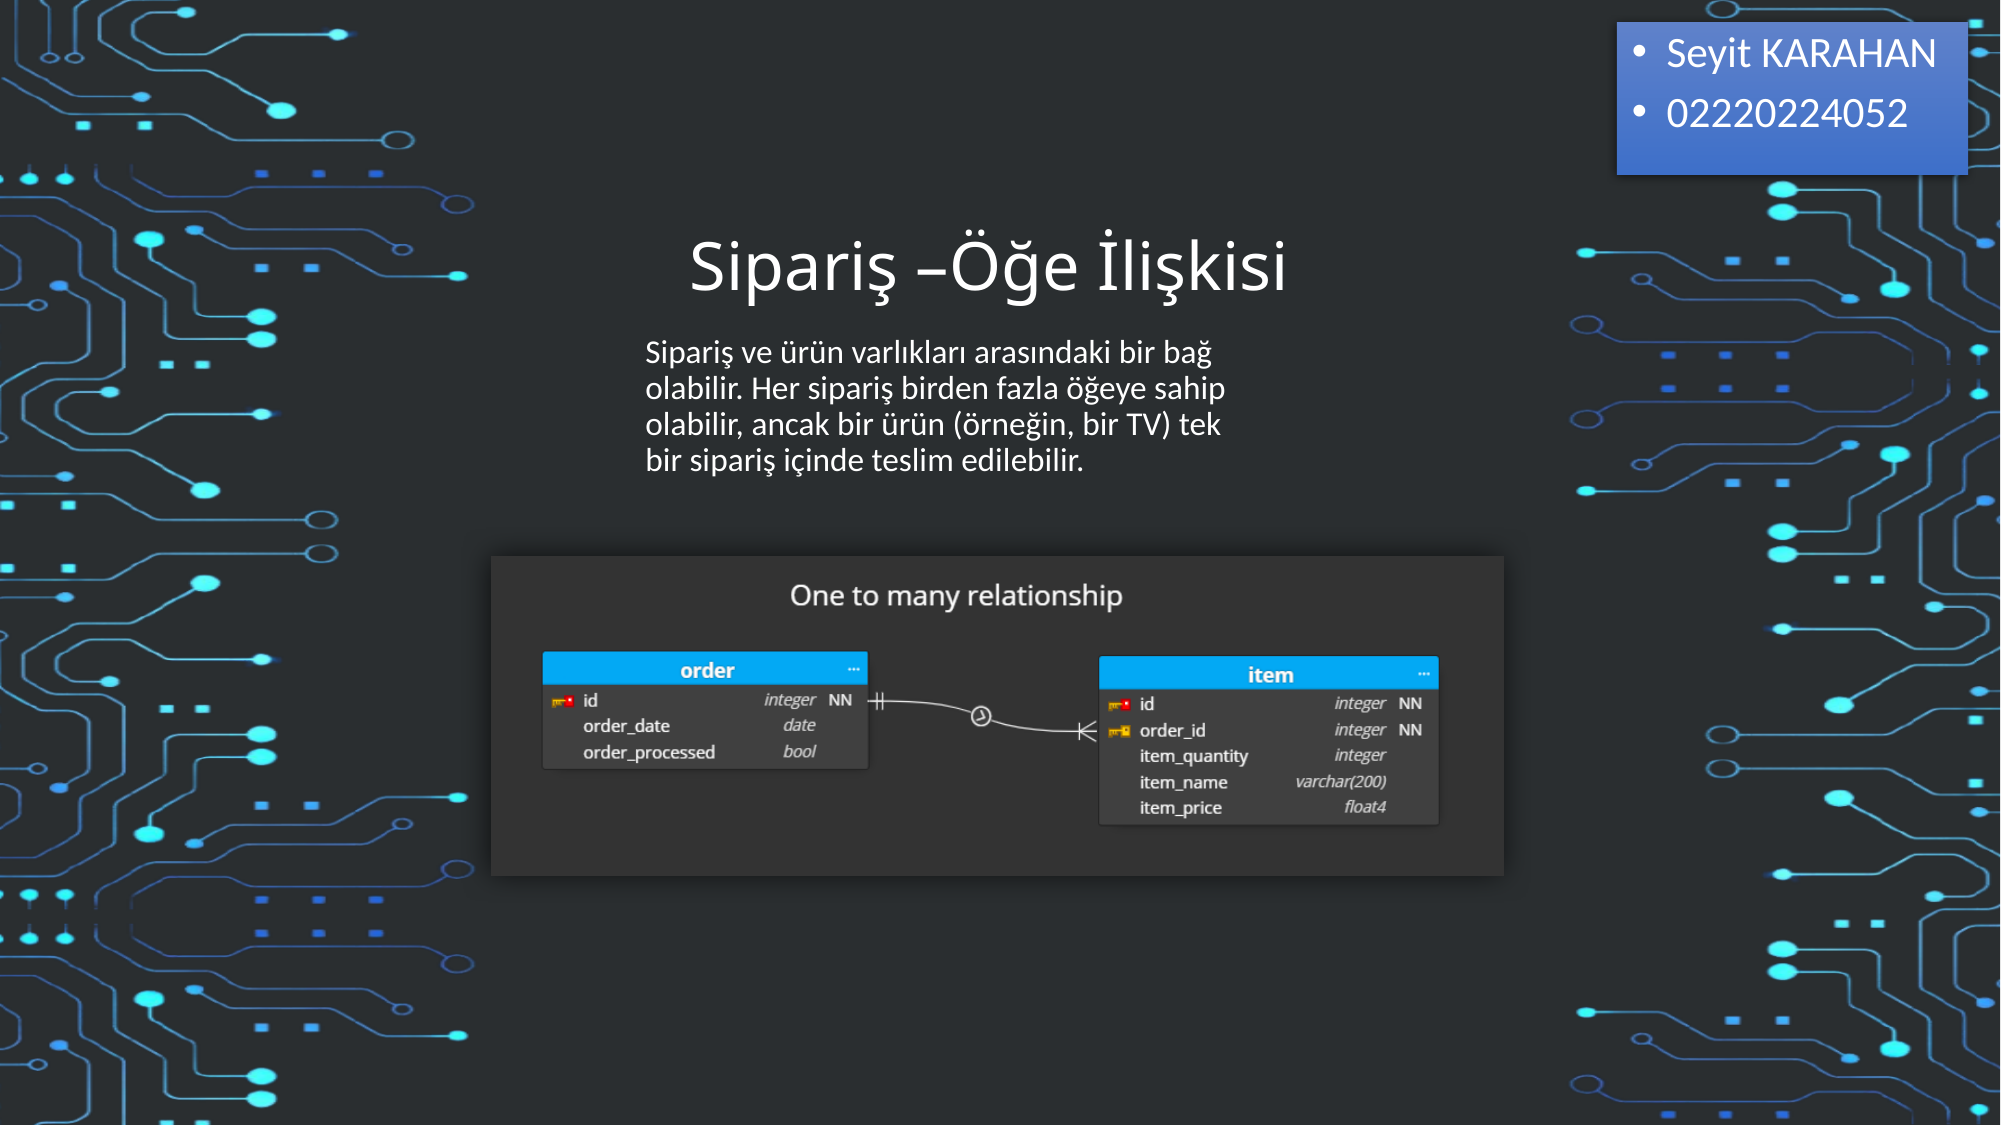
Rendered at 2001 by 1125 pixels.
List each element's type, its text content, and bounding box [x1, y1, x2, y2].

title Sipariş –Öğe İlişkisi [674, 50, 1320, 313]
list Sipariş ve ürün varlıkları arasındaki bir bağ olabilir. Her sipariş birden fazla öğeye sahip olabilir, ancak bir ürün (örneğin, bir TV) tek bir sipariş içinde teslim edilebilir. [630, 327, 1276, 497]
picture [0, 0, 2001, 1125]
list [491, 556, 1504, 876]
text_box Seyit KARAHAN 02220224052 [1616, 22, 1969, 175]
